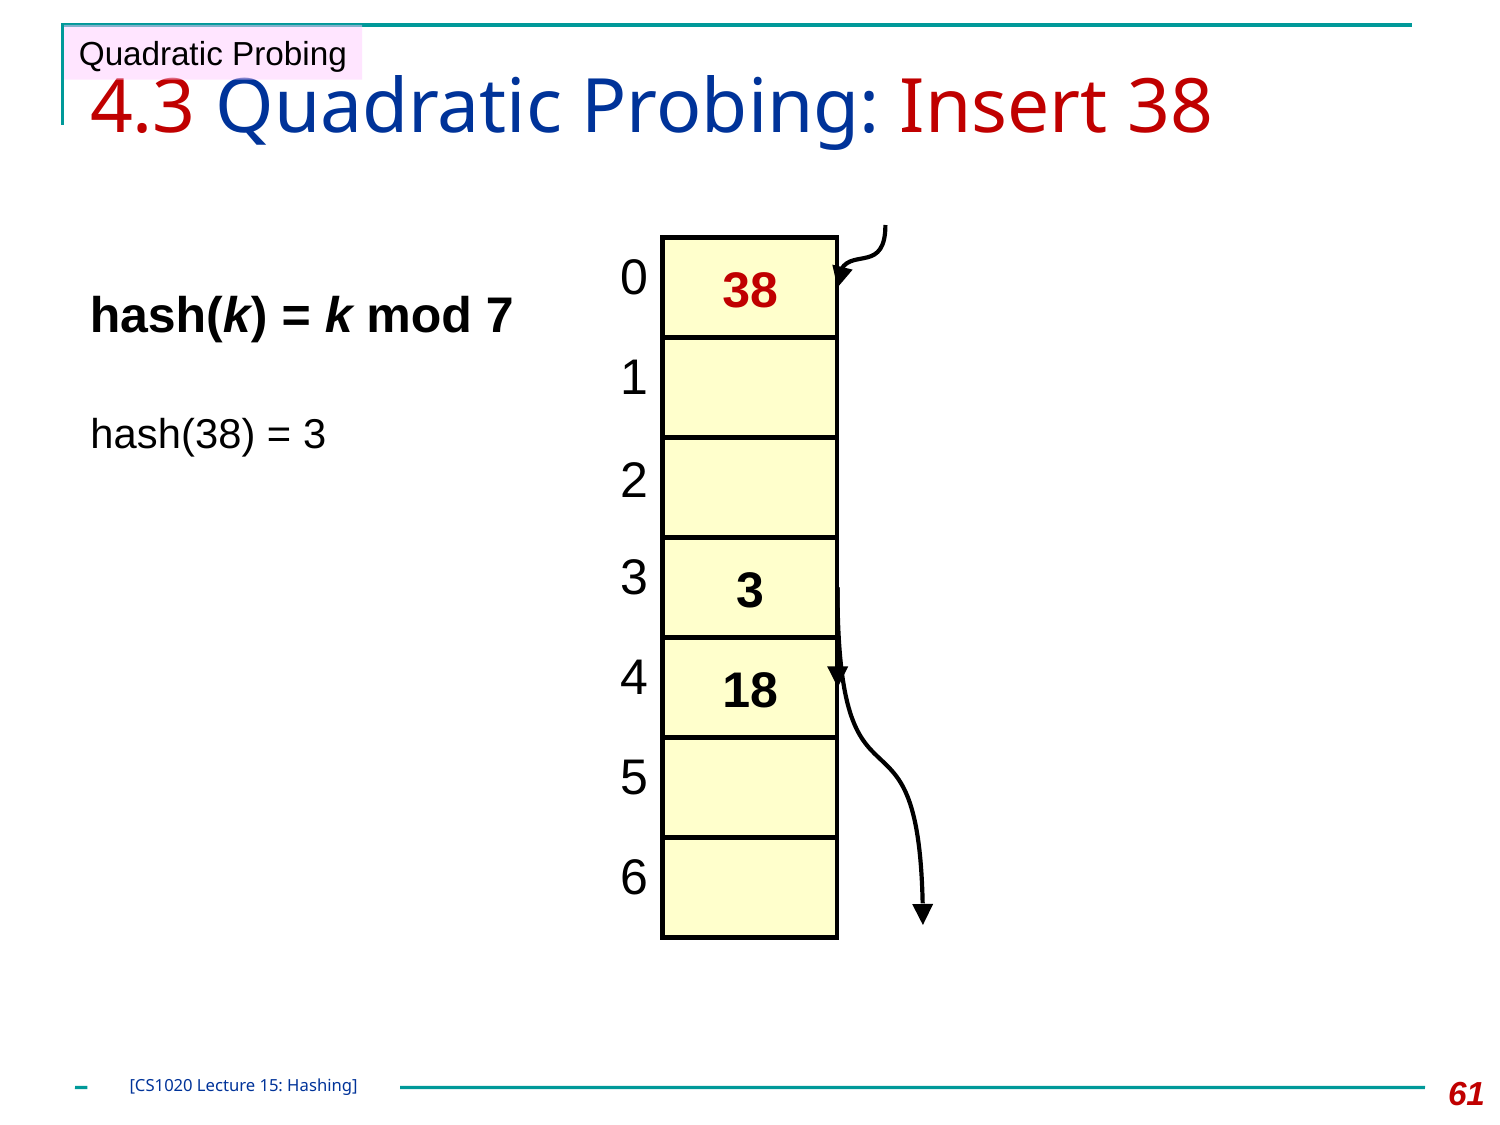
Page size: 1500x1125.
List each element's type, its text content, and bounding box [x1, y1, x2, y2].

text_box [829, 231, 893, 281]
title 4.3 Quadratic Probing: Insert 38 [74, 49, 1426, 188]
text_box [574, 237, 838, 938]
slide_number 61 [1400, 1065, 1500, 1125]
text_box Quadratic Probing [64, 24, 363, 80]
text_box hash(k) = k mod 7 [75, 274, 563, 350]
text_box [837, 587, 924, 926]
text_box [CS1020 Lecture 15: Hashing] [87, 1074, 400, 1100]
text_box hash(38) = 3 [75, 399, 342, 465]
